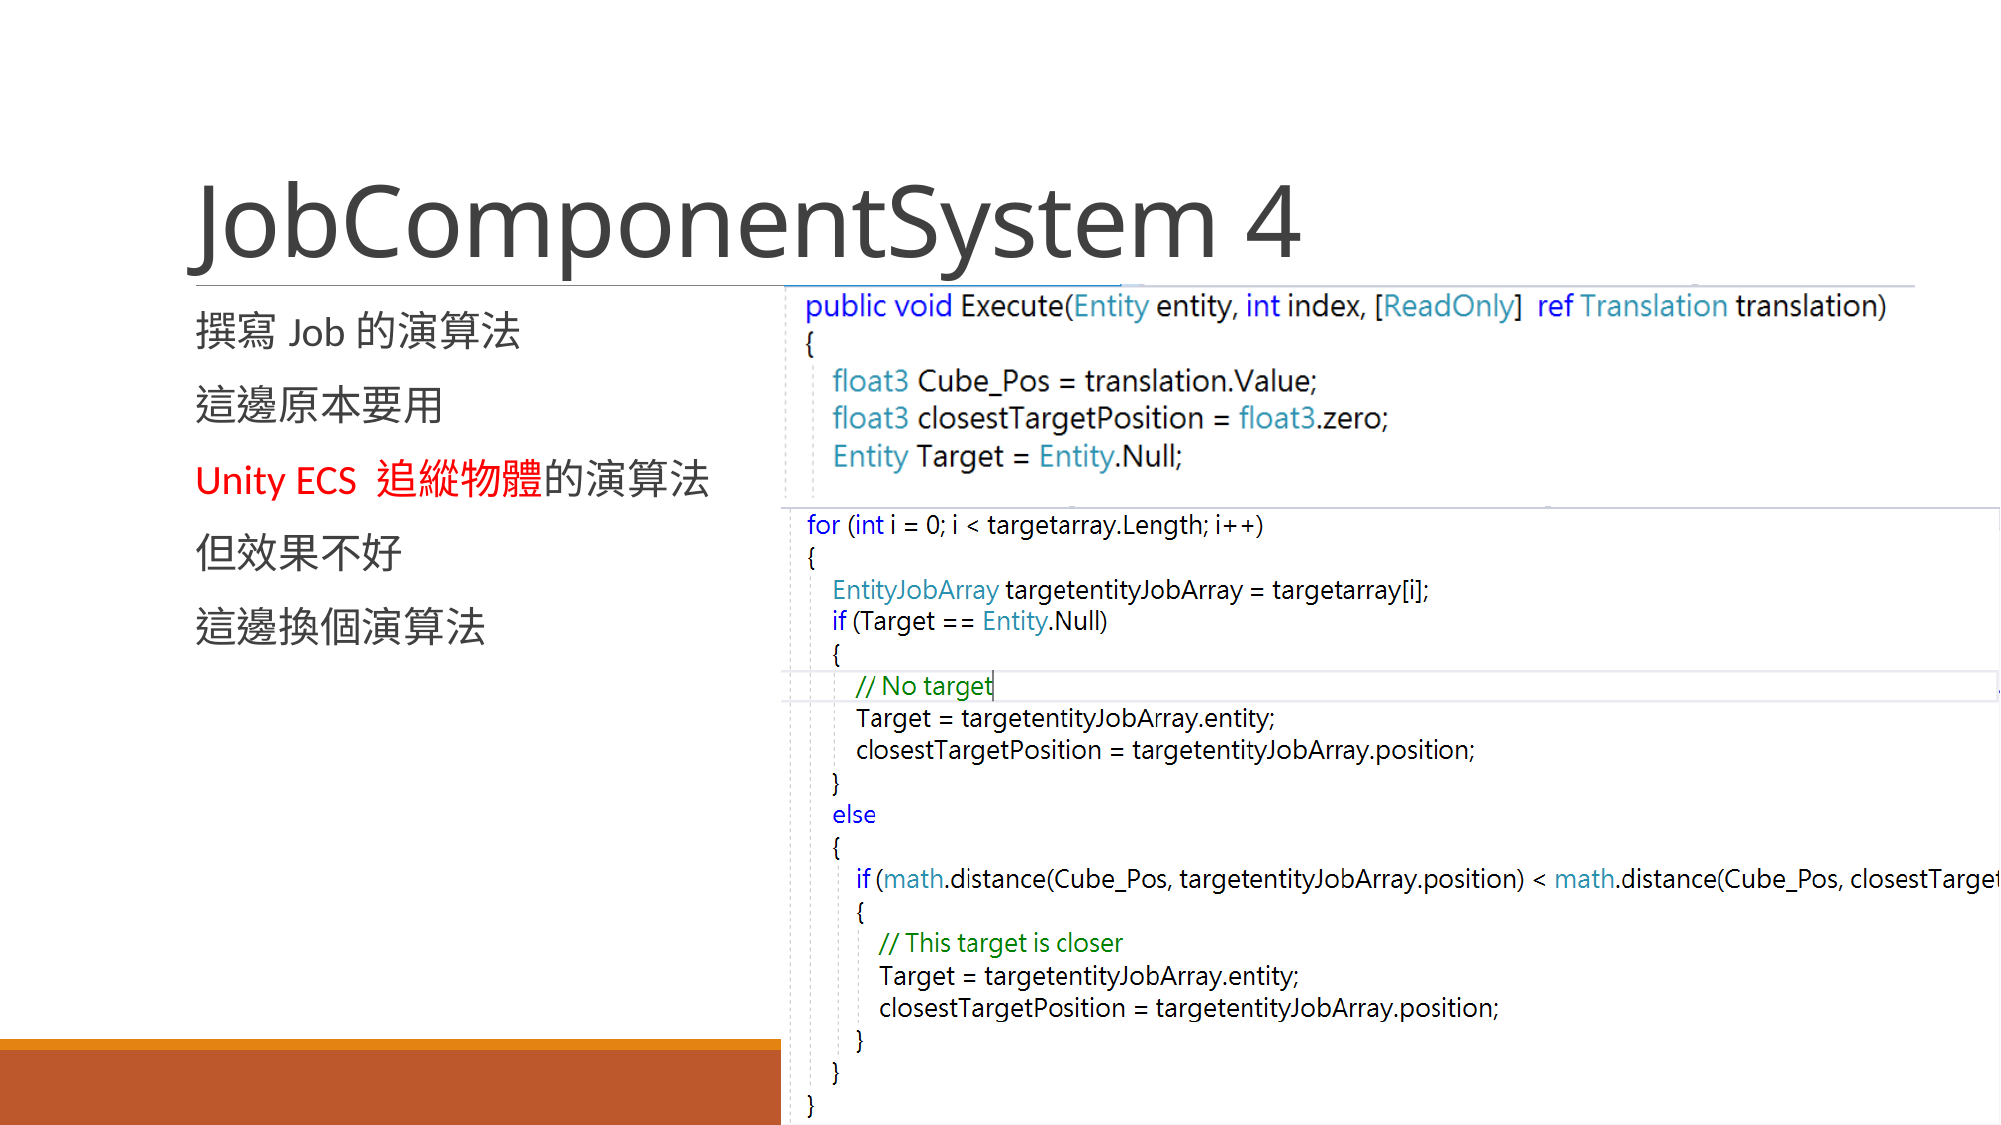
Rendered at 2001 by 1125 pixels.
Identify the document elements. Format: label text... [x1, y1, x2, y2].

title JobComponentSystem 4 [180, 47, 1830, 285]
list 撰寫Job的演算法 這邊原本要用 Unity ECS 追縱物體的演算法 但效果不好 這邊換個演算法 [180, 302, 781, 963]
picture [780, 506, 2000, 1125]
picture [783, 284, 1916, 499]
